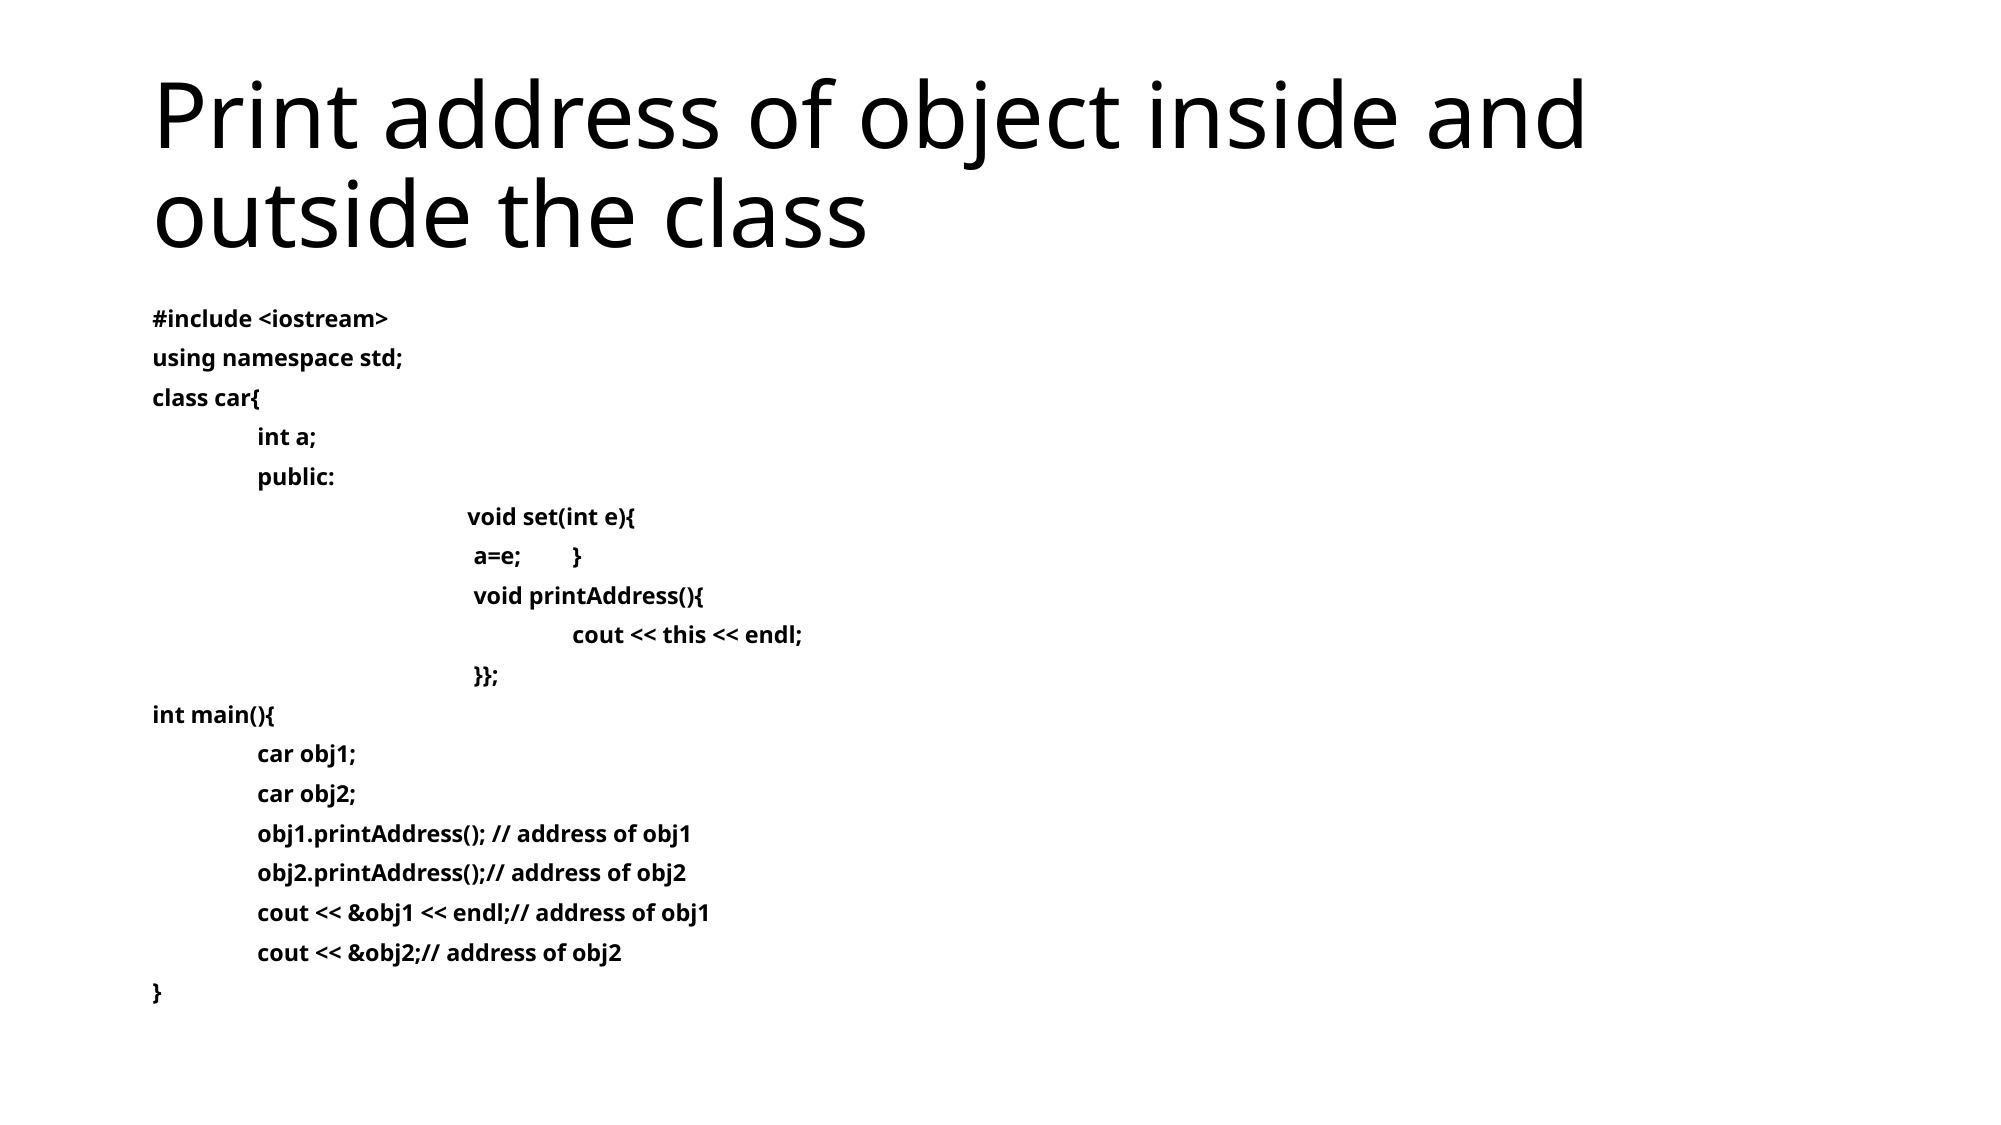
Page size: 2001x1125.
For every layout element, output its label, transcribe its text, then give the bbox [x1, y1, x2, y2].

title Print address of object inside and outside the class [137, 59, 1863, 278]
list #include <iostream> using namespace std; class car{ int a; public: void set(int e){ a=e; } void printAddress(){ cout << this << endl; }}; int main(){ car obj1; car obj2; obj1.printAddress(); // address of obj1 obj2.printAddress();// address of obj2 cout << &obj1 << endl;// address of obj1 cout << &obj2;// address of obj2 } [137, 299, 1863, 1014]
